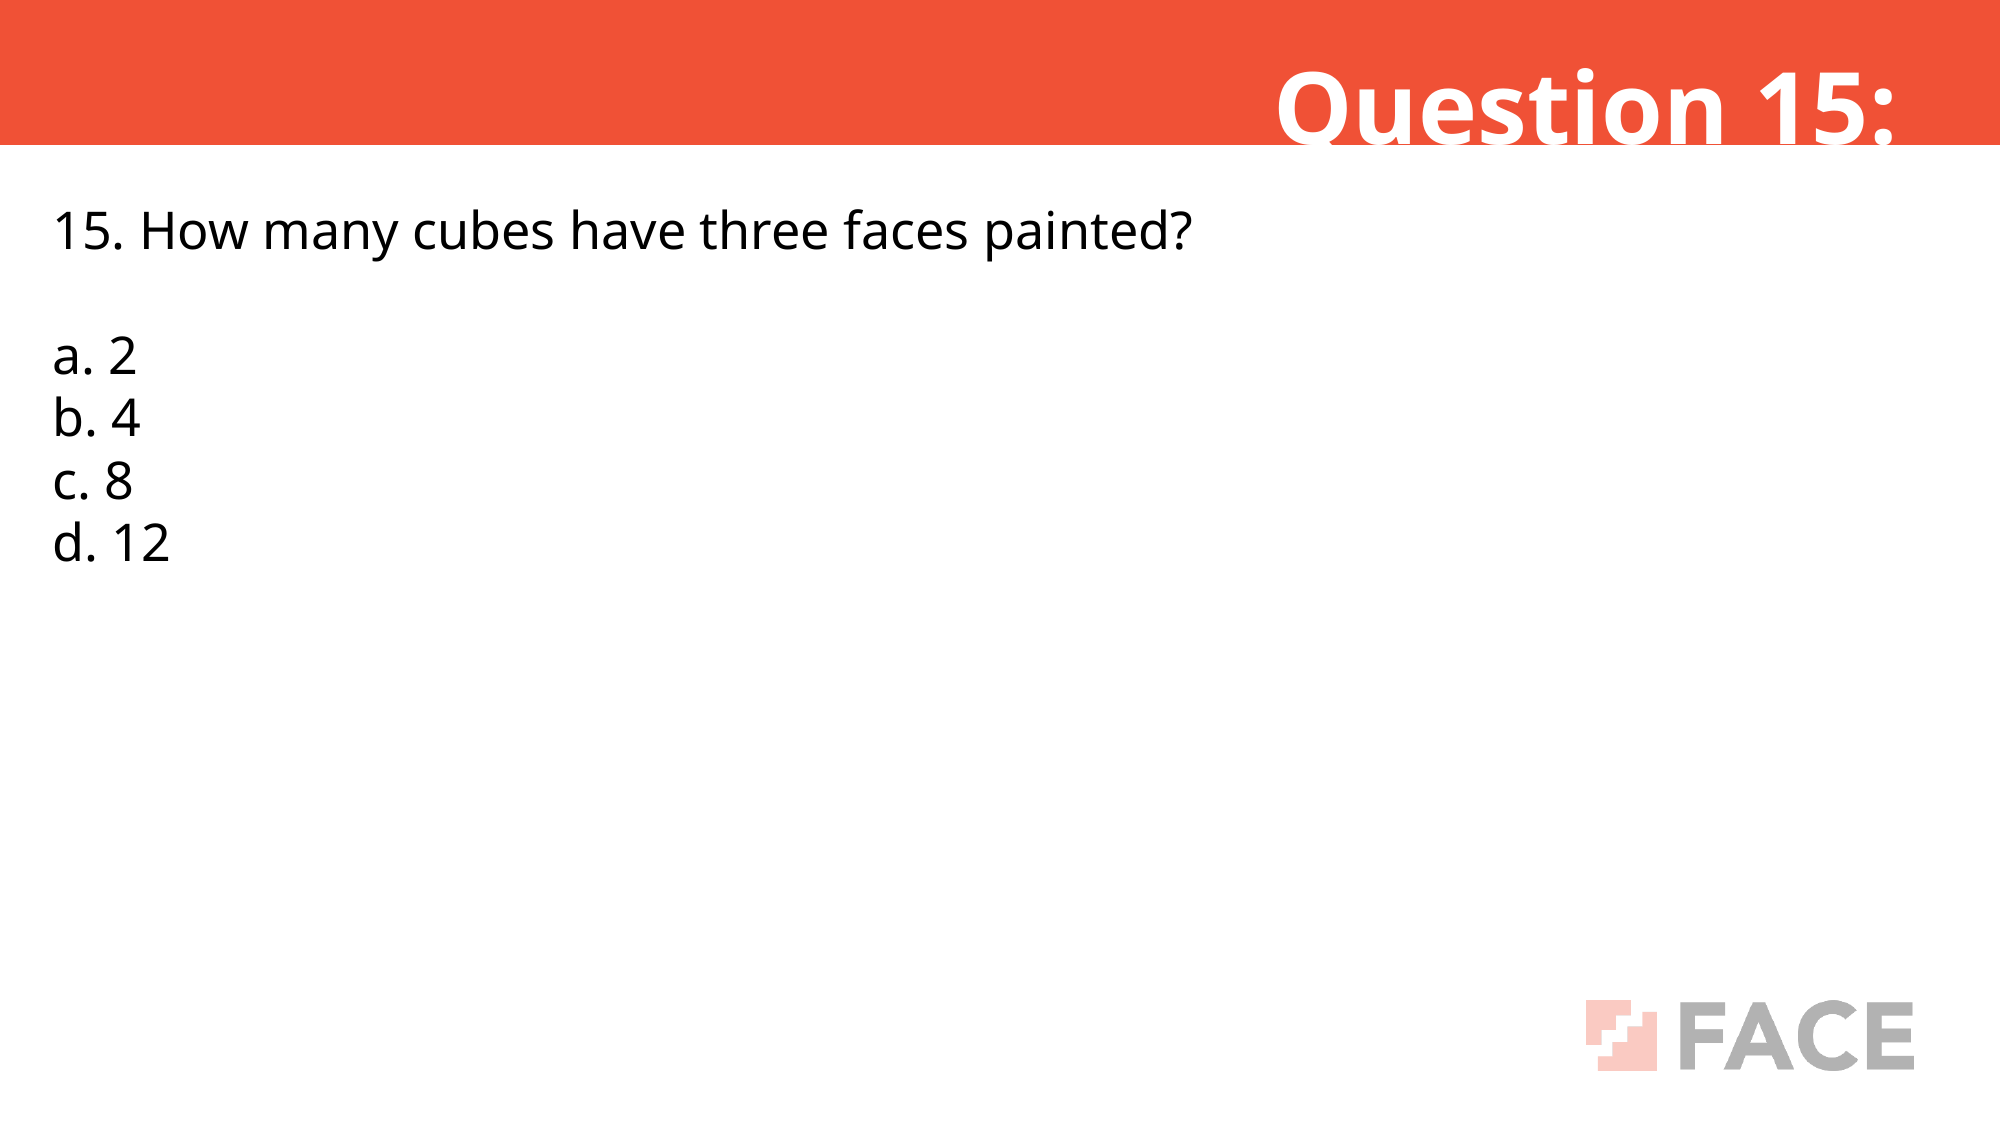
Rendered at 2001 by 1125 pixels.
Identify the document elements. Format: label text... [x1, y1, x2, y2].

text_box Question 15: [638, 37, 1914, 173]
text_box [0, 0, 2000, 147]
text_box 15. How many cubes have three faces painted? a. 2 b. 4 c. 8 d. 12 [37, 189, 2000, 580]
picture [1586, 1000, 1914, 1072]
